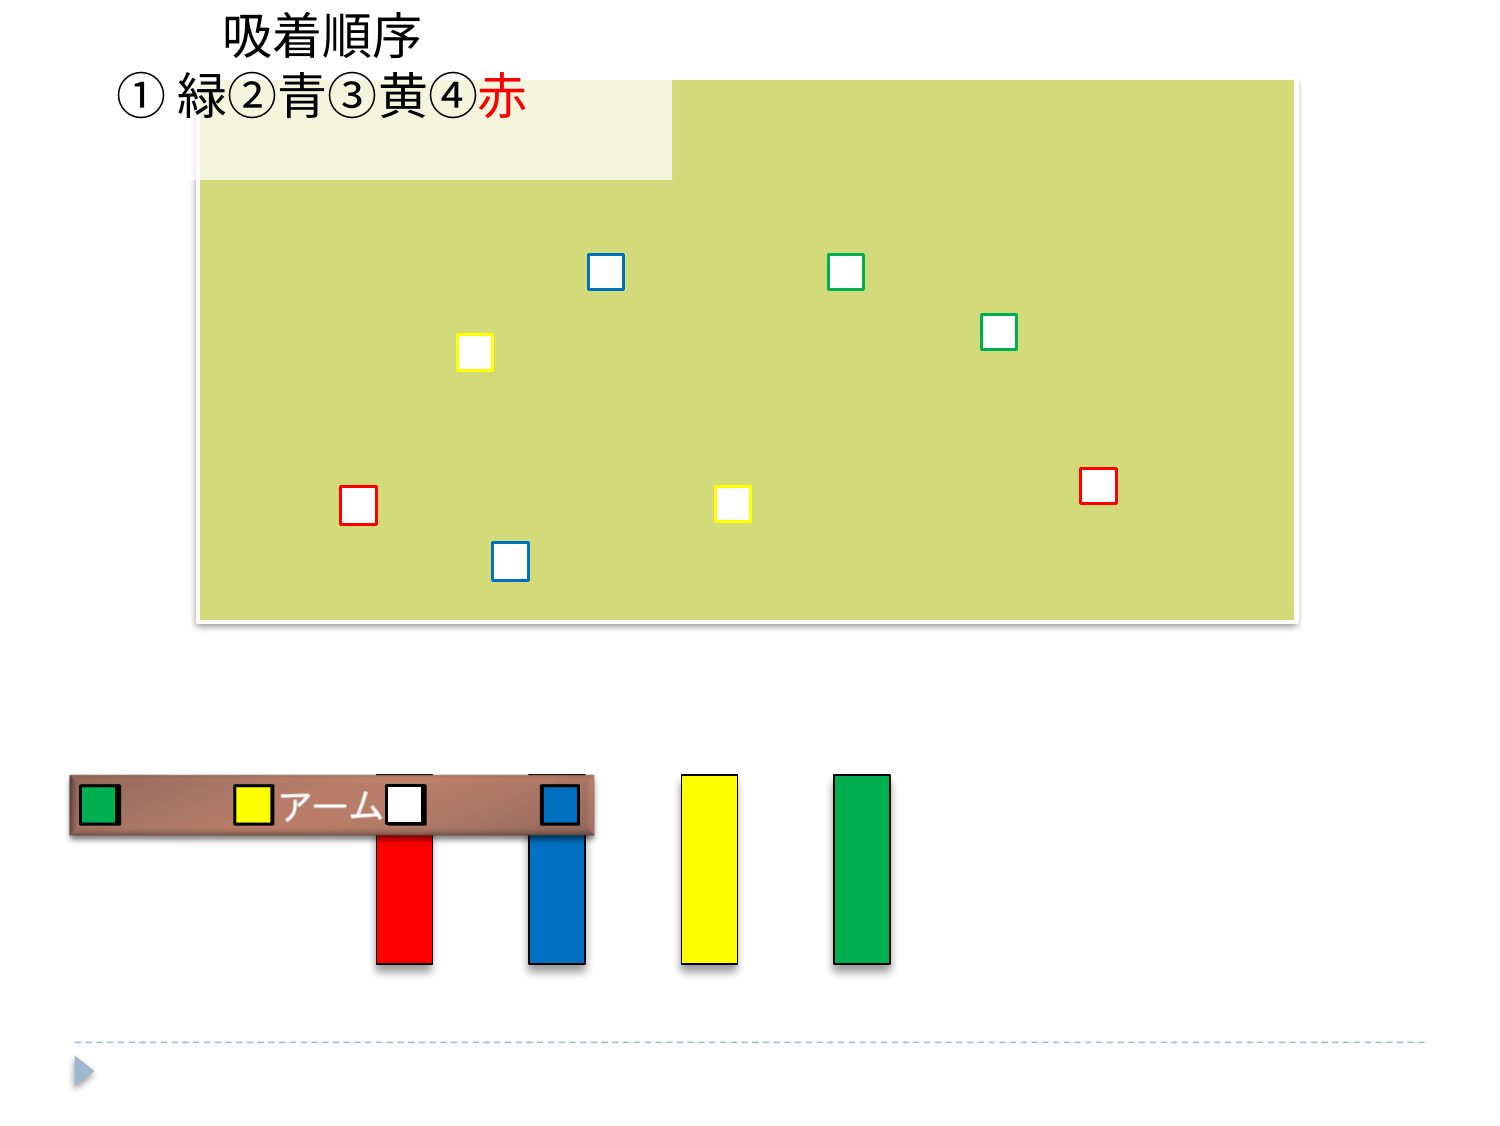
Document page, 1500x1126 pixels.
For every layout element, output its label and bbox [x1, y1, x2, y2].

text_box [833, 774, 891, 965]
text_box [714, 485, 752, 523]
picture [59, 763, 604, 863]
text_box [827, 253, 865, 291]
text_box [376, 875, 433, 965]
text_box [528, 875, 586, 965]
text_box [681, 774, 738, 965]
text_box [339, 485, 378, 526]
text_box [491, 541, 530, 582]
text_box [980, 313, 1018, 351]
text_box [1079, 467, 1118, 505]
text_box [587, 253, 625, 291]
text_box [196, 76, 1299, 624]
text_box [456, 333, 494, 372]
